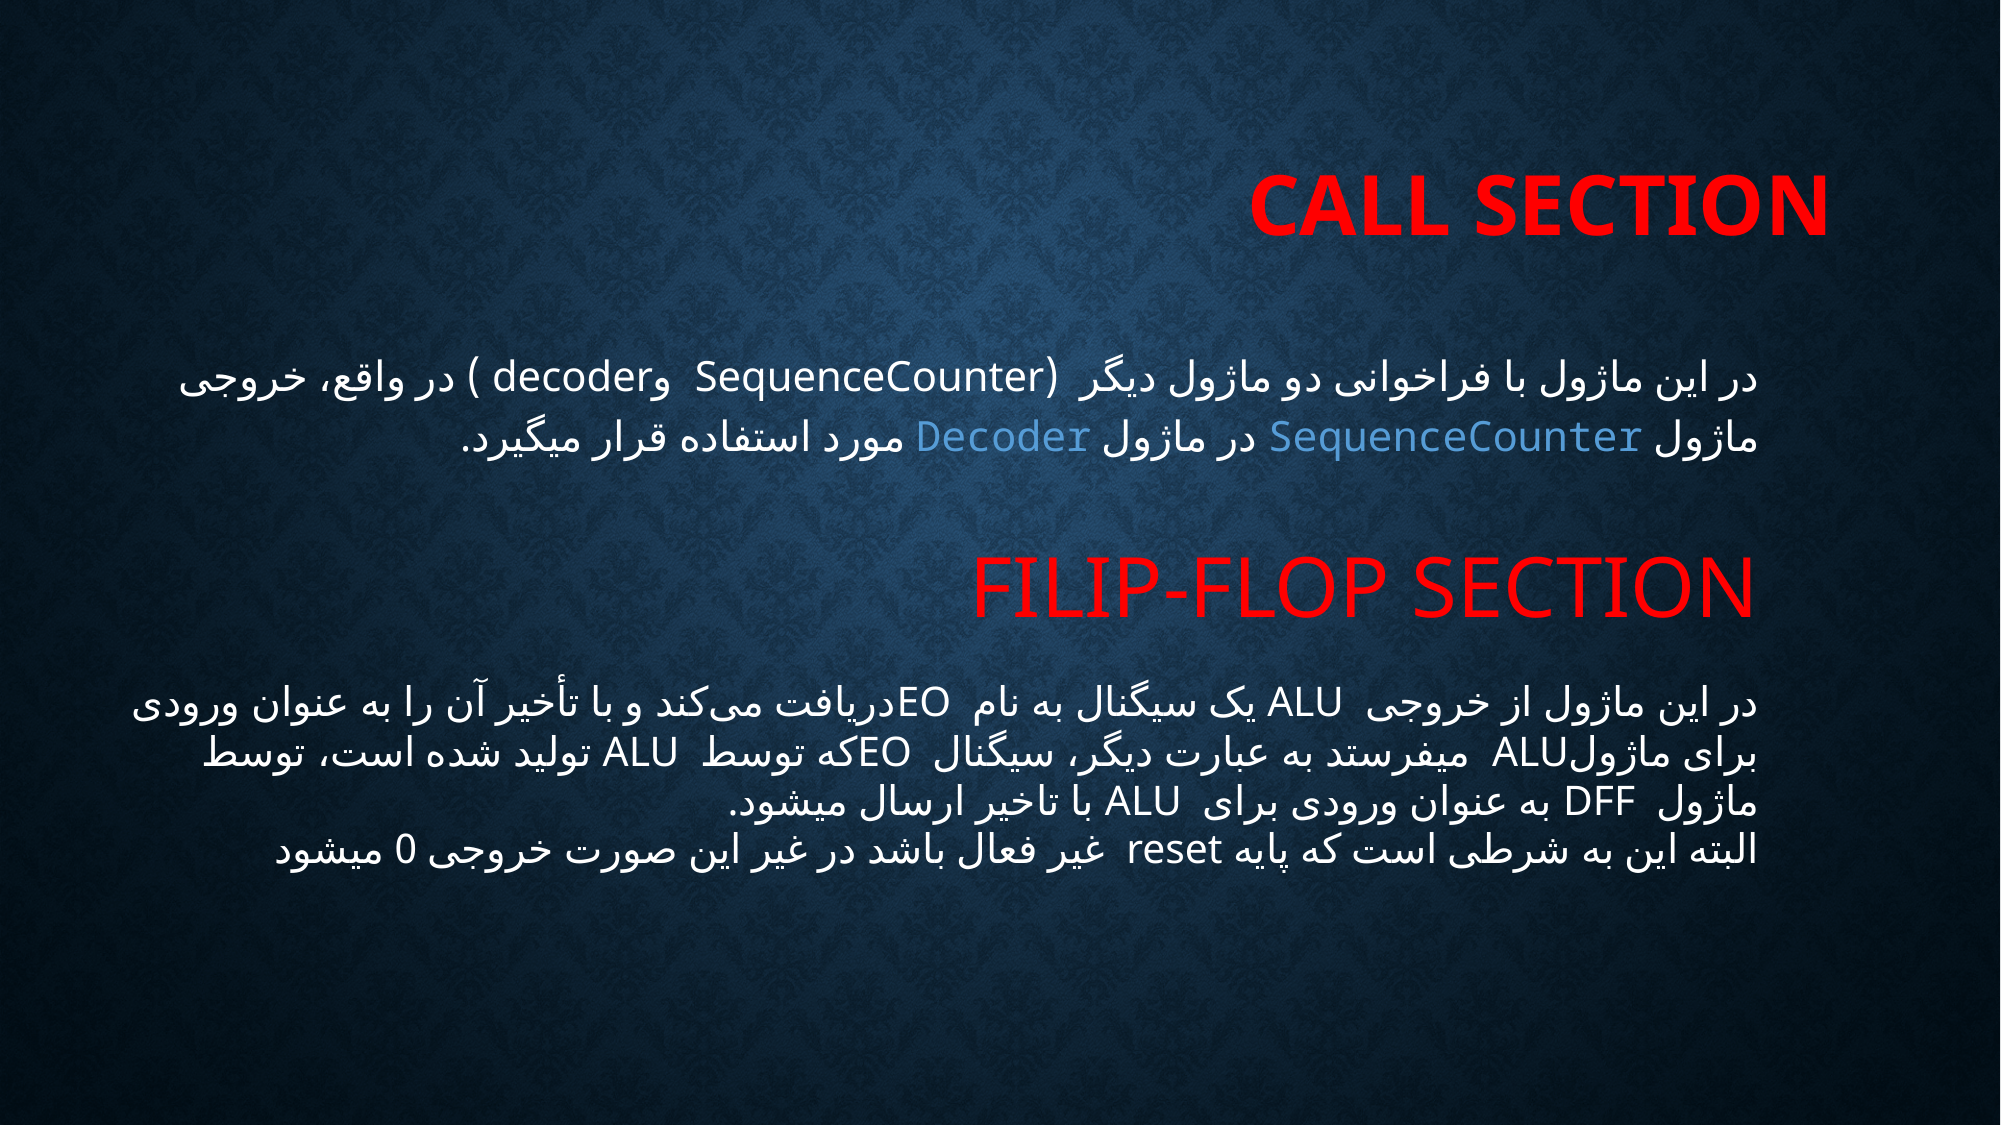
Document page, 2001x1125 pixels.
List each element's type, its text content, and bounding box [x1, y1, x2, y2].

text_box [112, 429, 1775, 464]
text_box Filip-Flop Section [112, 464, 1775, 704]
list در این ماژول با فراخوانی دو ماژول دیگر (SequenceCounter وdecoder ) در واقع، خروجی ماژول SequenceCounter در ماژول Decoder مورد استفاده قرار میگیرد. [112, 332, 1775, 429]
text_box در این ماژول از خروجی ALU یک سیگنال به نام EOدریافت می‌کند و با تأخیر آن را به عنوان ورودی برای ماژولALU میفرستد به عبارت دیگر، سیگنال EOکه توسط ALU تولید شده است، توسط ماژول DFF به عنوان ورودی برای ALU با تاخیر ارسال میشود. البته این به شرطی است که پایه reset غیر فعال باشد در غیر این صورت خروجی 0 میشود [112, 704, 1775, 880]
title Call Section [149, 99, 1849, 318]
